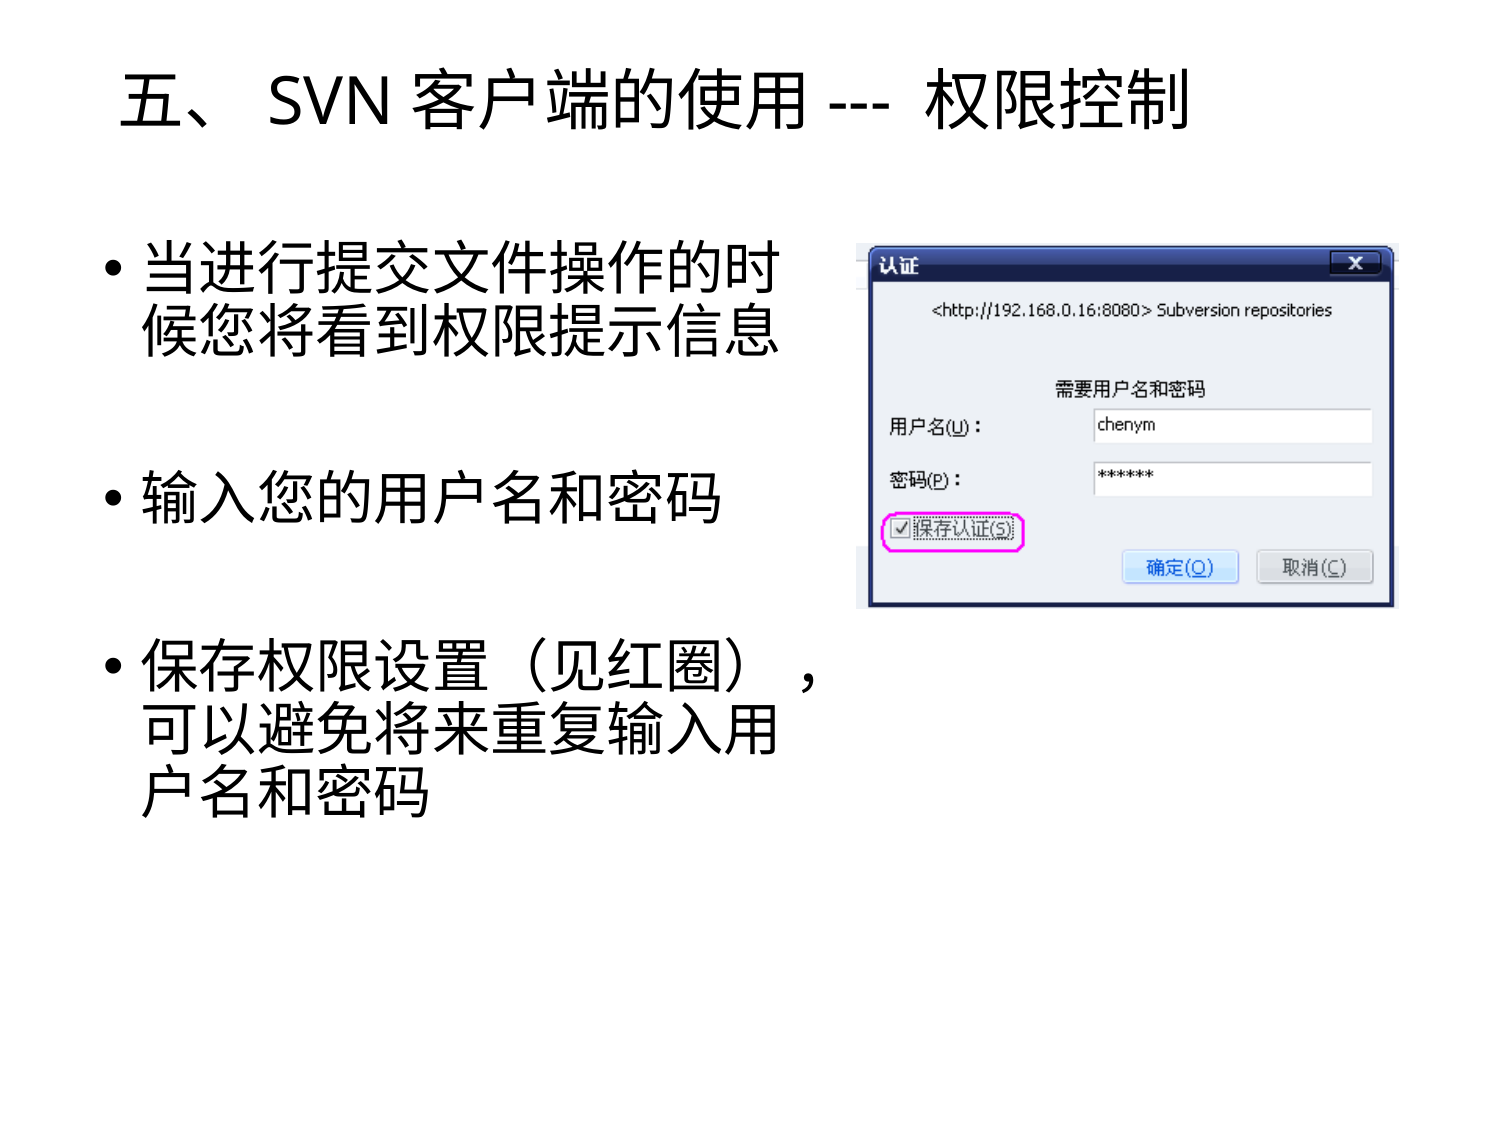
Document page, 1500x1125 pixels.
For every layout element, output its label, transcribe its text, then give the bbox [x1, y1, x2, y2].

picture [856, 243, 1399, 610]
list 当进行提交文件操作的时候您将看到权限提示信息 输入您的用户名和密码 保存权限设置（见红圈） ，可以避免将来重复输入用户名和密码 [88, 231, 822, 811]
title 五、SVN客户端的使用--- 权限控制 [103, 59, 1397, 278]
